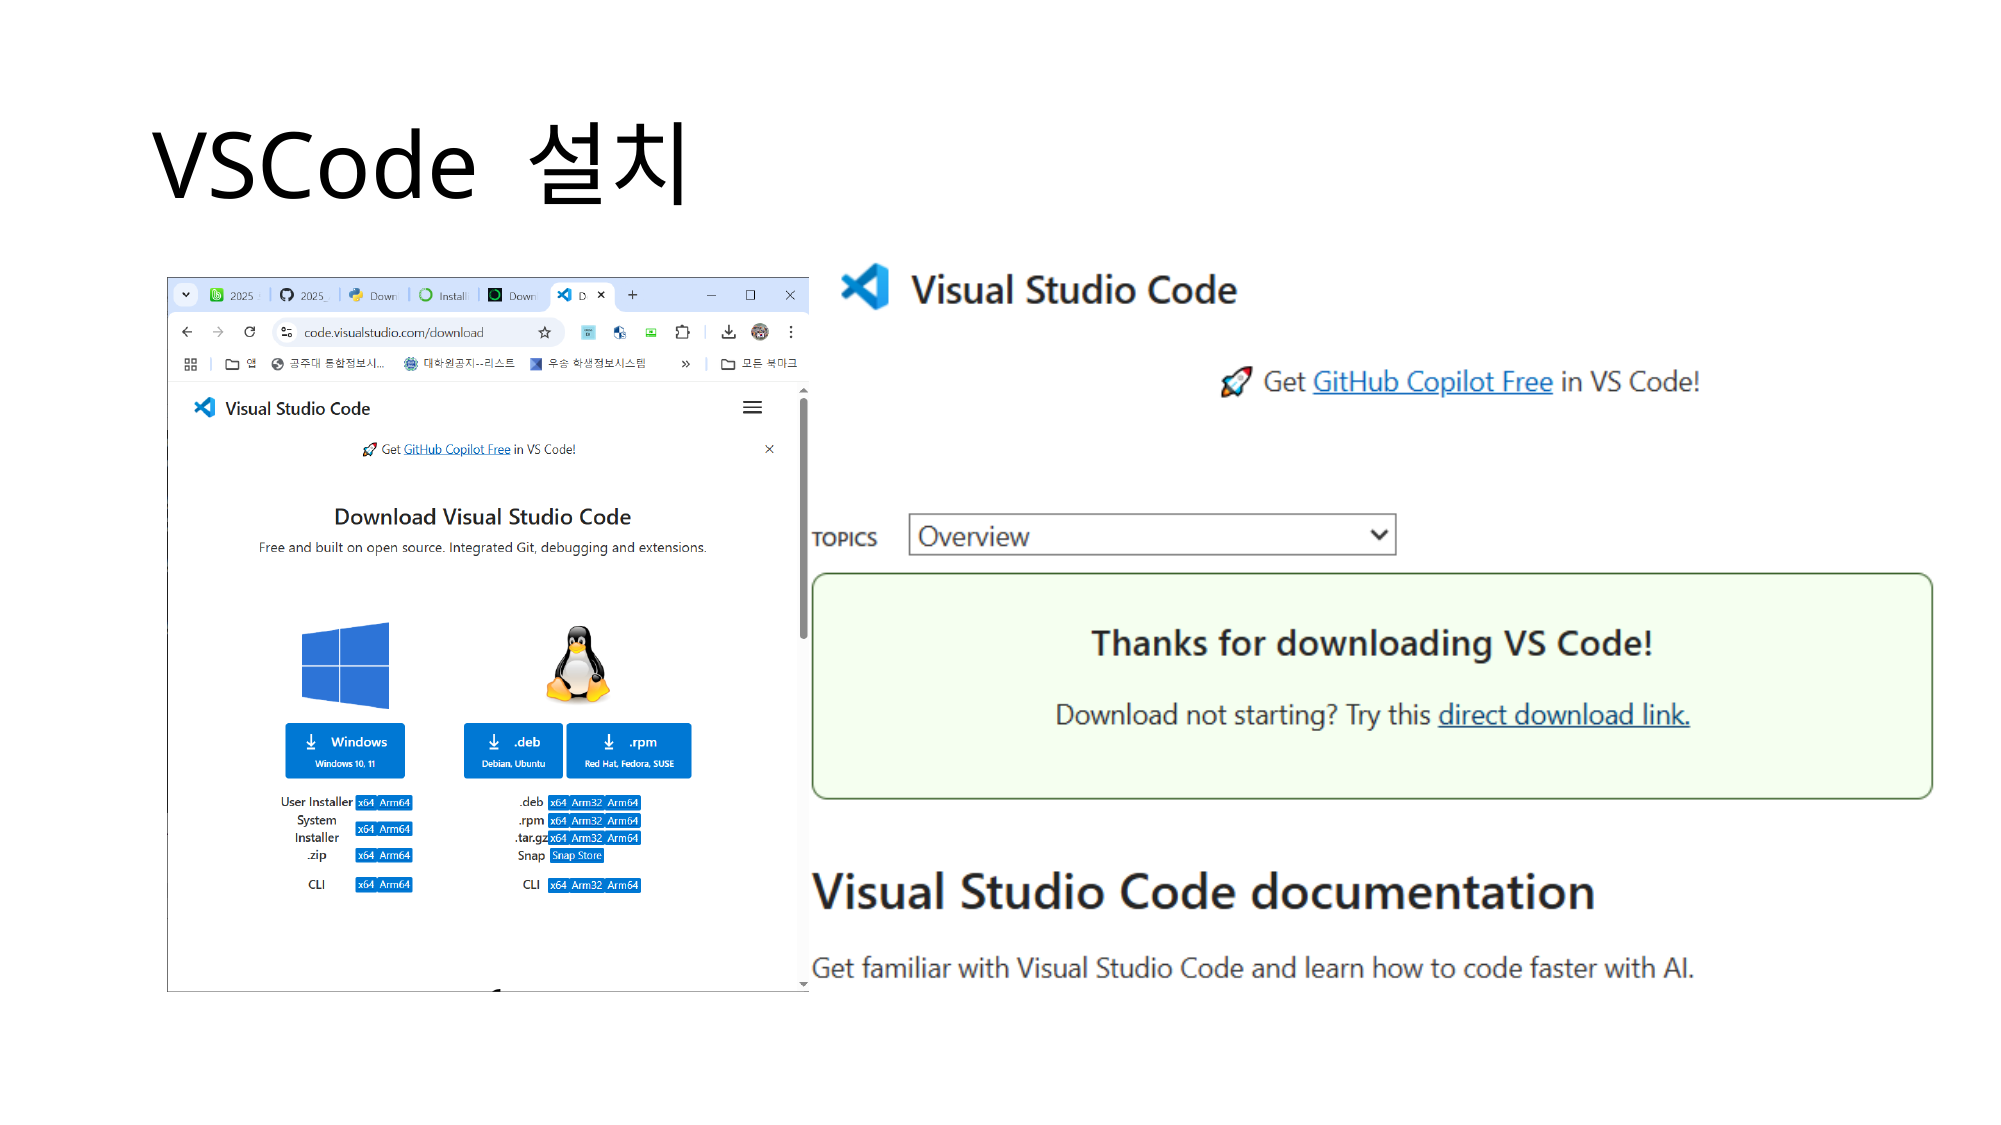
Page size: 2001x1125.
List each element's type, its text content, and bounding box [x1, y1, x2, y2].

picture [809, 243, 1963, 1025]
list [167, 277, 809, 992]
title VSCode 설치 [137, 59, 1863, 278]
